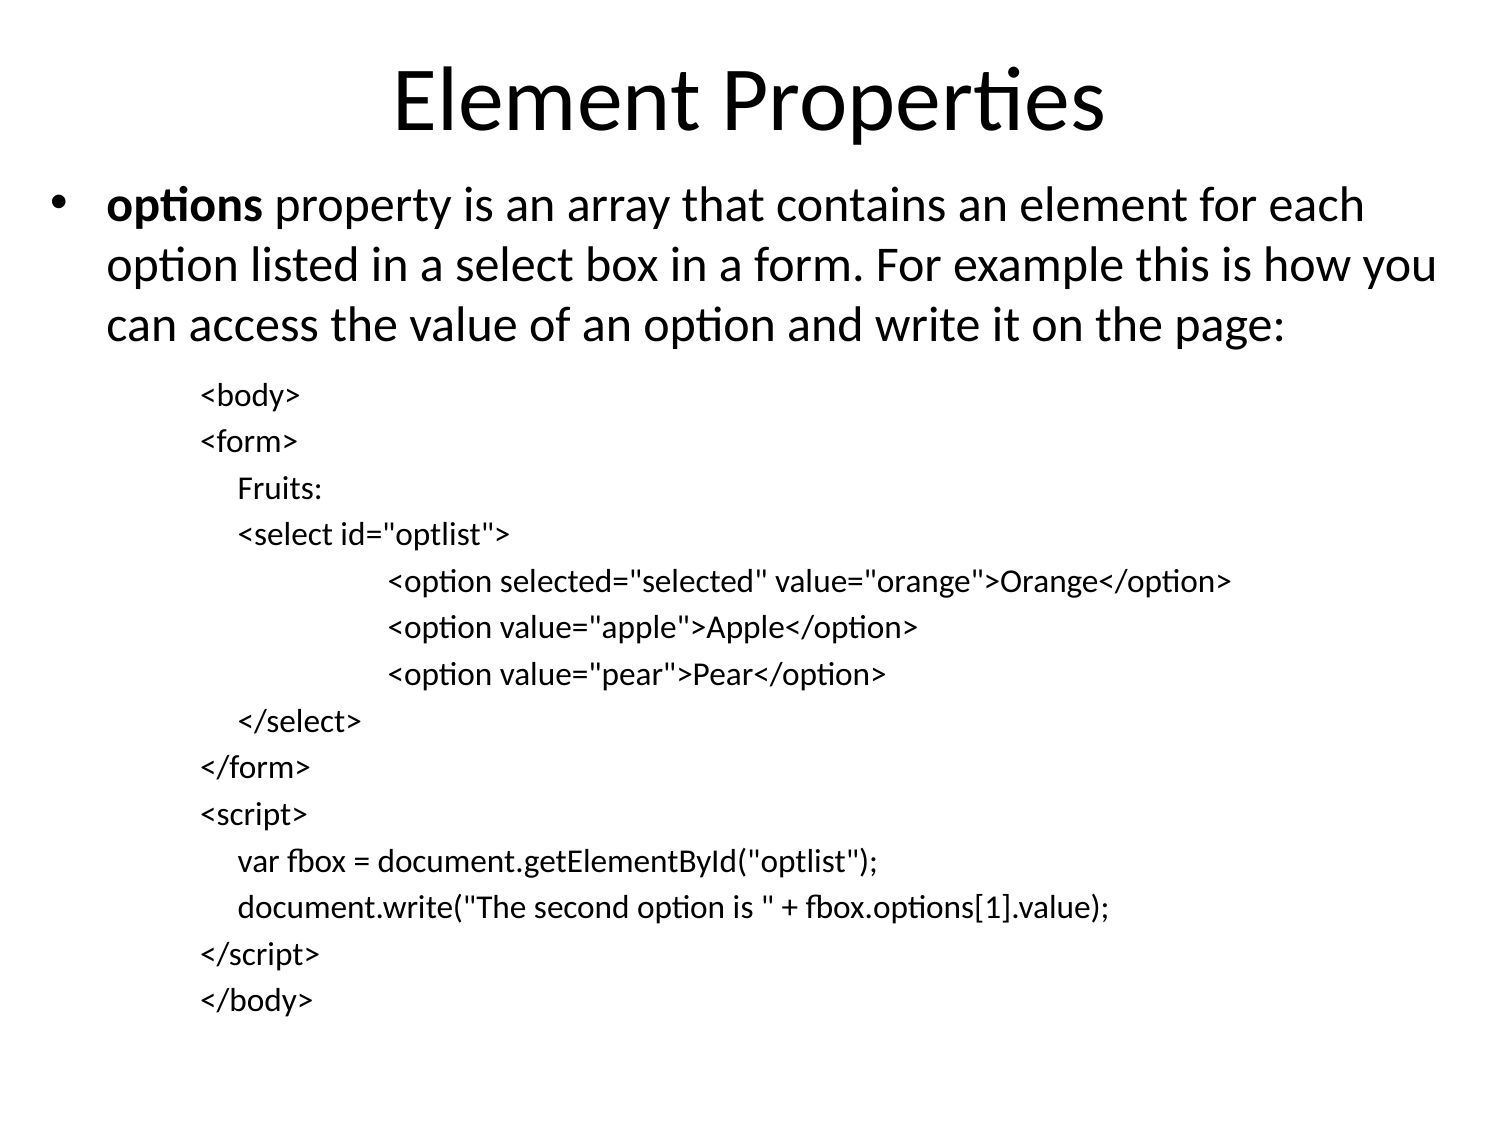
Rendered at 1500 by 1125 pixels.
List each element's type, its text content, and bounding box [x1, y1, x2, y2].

title Element Properties [75, 0, 1425, 164]
list options property is an array that contains an element for each option listed in a select box in a form. For example this is how you can access the value of an option and write it on the page: <body> <form> Fruits: <select id="optlist"> <option selected="selected" value="orange">Orange</option> <option value="apple">Apple</option> <option value="pear">Pear</option> </select> </form> <script> var fbox = document.getElementById("optlist"); document.write("The second option is " + fbox.options[1].value); </script> </body> [35, 164, 1477, 1102]
